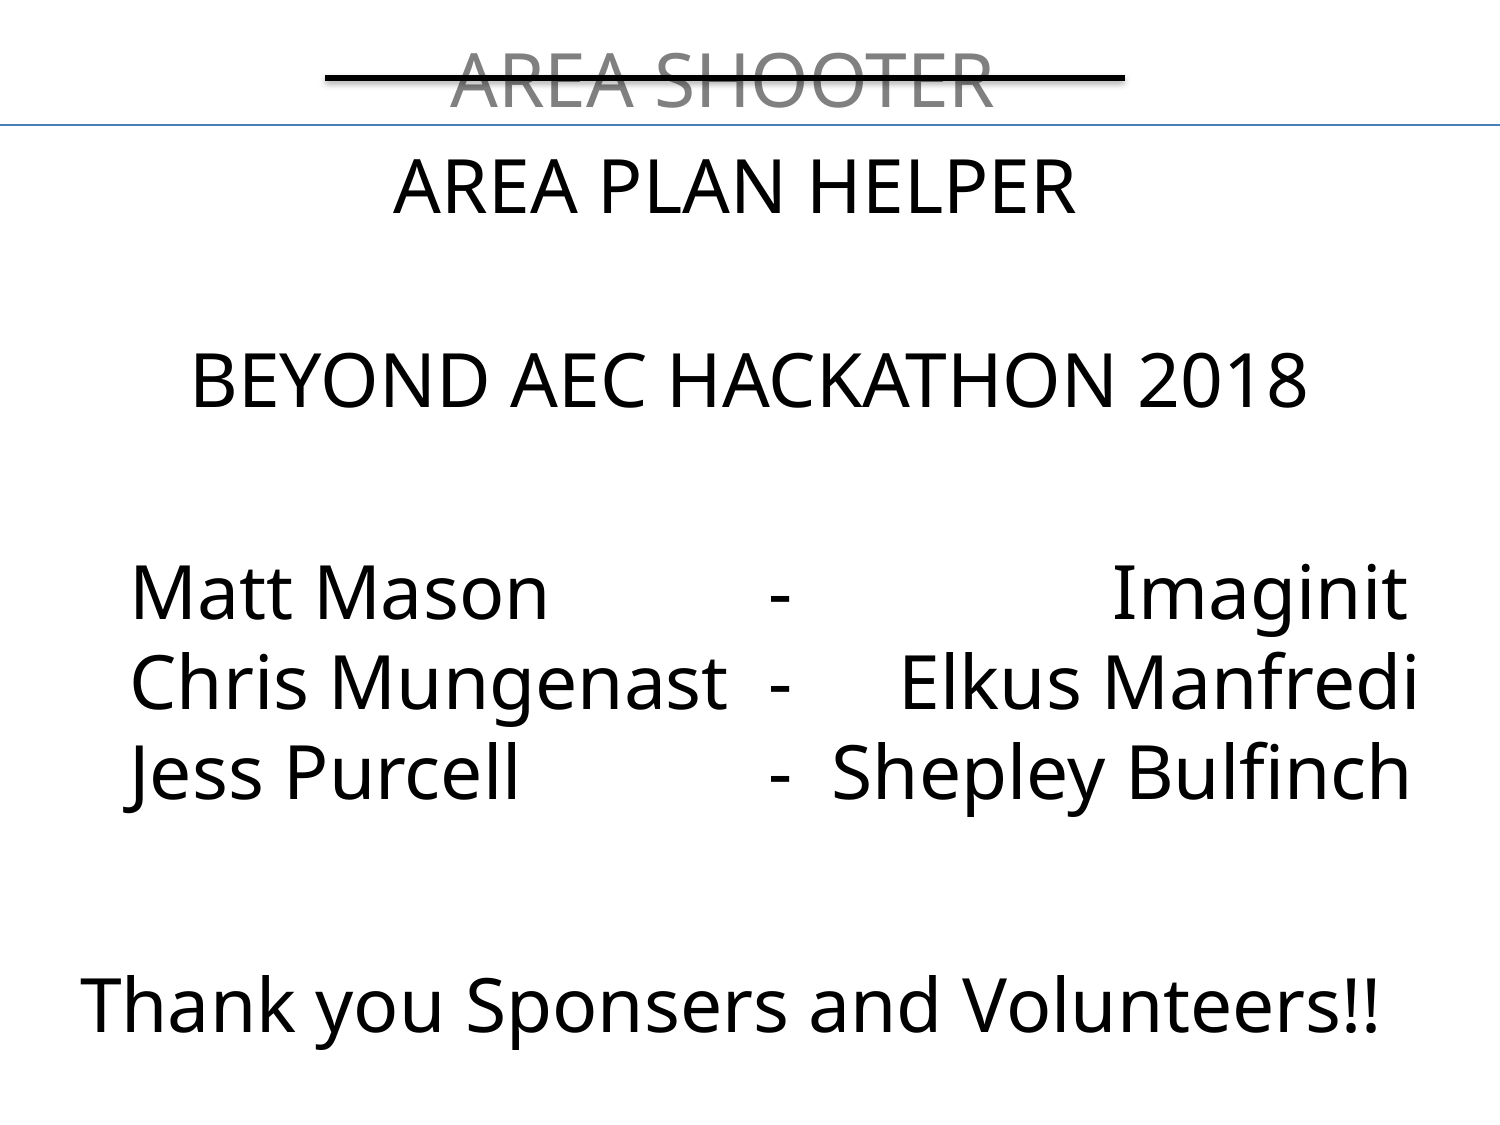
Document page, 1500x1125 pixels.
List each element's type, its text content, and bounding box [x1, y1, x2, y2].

text_box AREA SHOOTER [435, 24, 1011, 74]
text_box BEYOND AEC HACKATHON 2018 [174, 324, 1326, 430]
text_box AREA SHOOTER [435, 89, 1011, 124]
text_box AREA PLAN HELPER [379, 134, 1093, 236]
text_box Thank you Sponsers and Volunteers!! [65, 949, 1398, 1055]
text_box Matt Mason - Imaginit Chris Mungenast - Elkus Manfredi Jess Purcell - Shepley Bulfinch [114, 537, 1436, 823]
